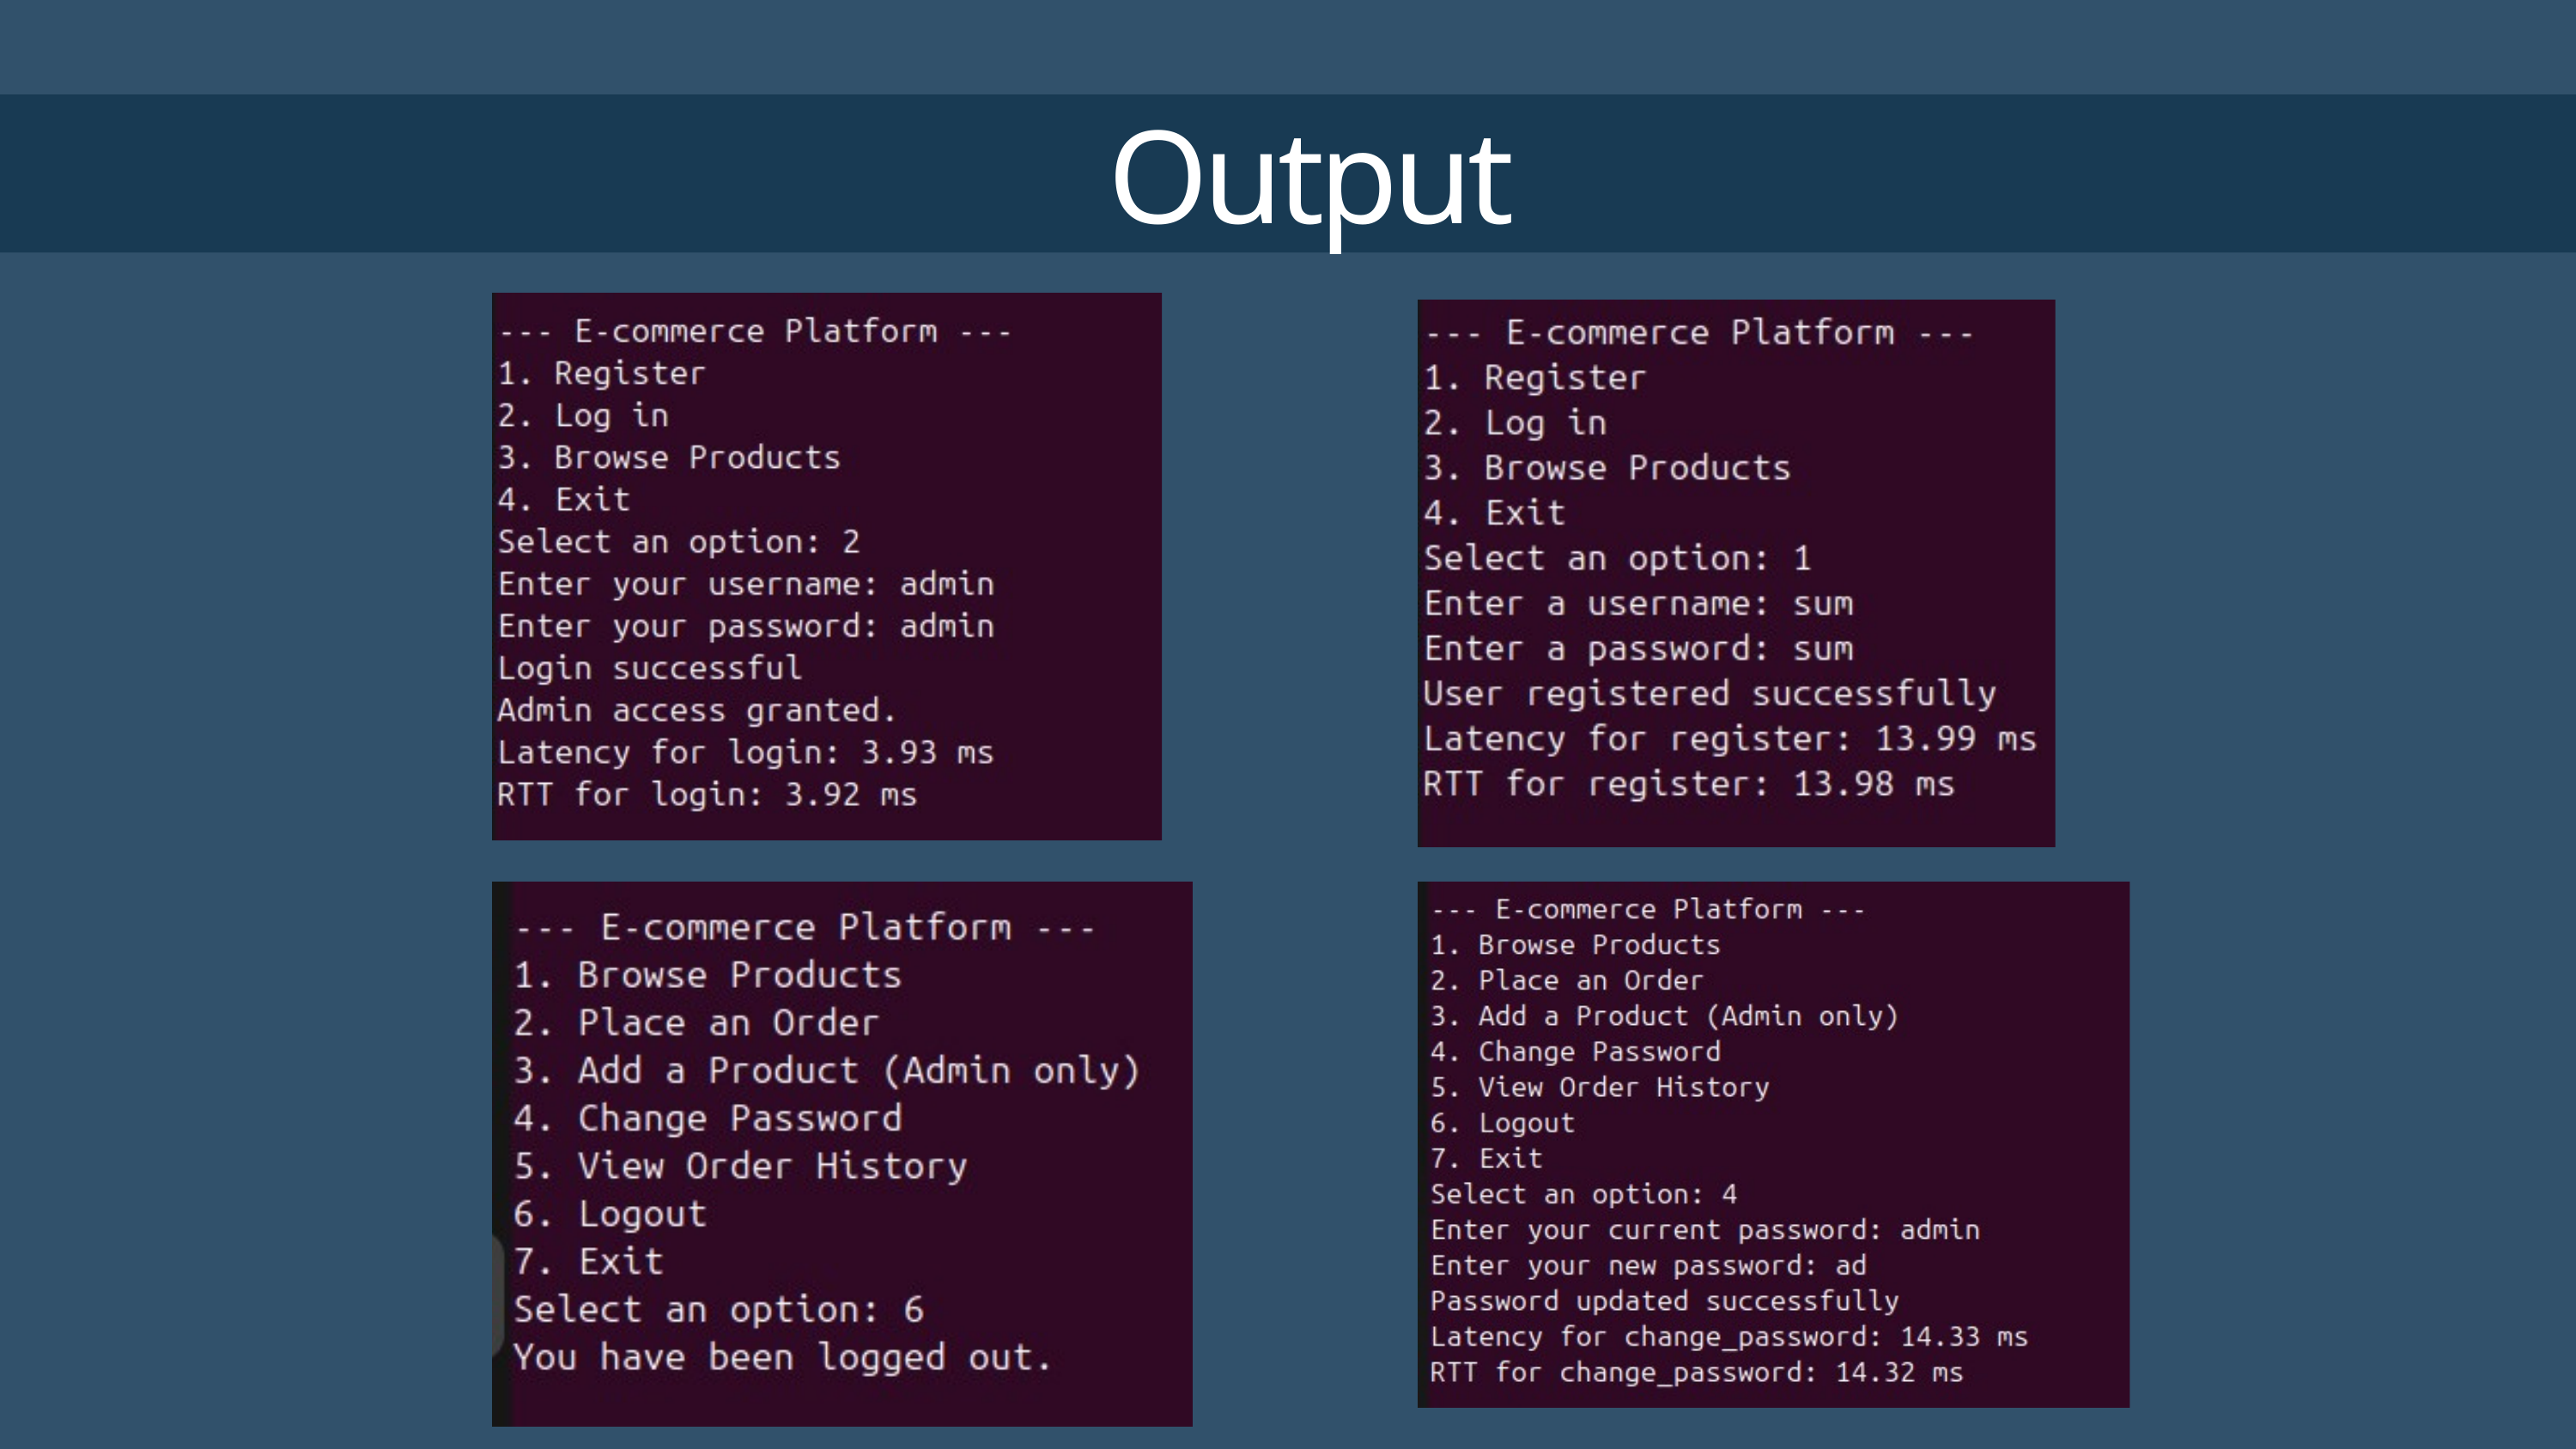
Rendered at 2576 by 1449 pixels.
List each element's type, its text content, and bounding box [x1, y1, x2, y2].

text_box [492, 293, 1163, 840]
text_box [1418, 882, 2130, 1409]
text_box Output [167, 94, 2455, 249]
text_box [492, 882, 1193, 1427]
text_box [0, 94, 2576, 253]
text_box [1418, 300, 2056, 847]
